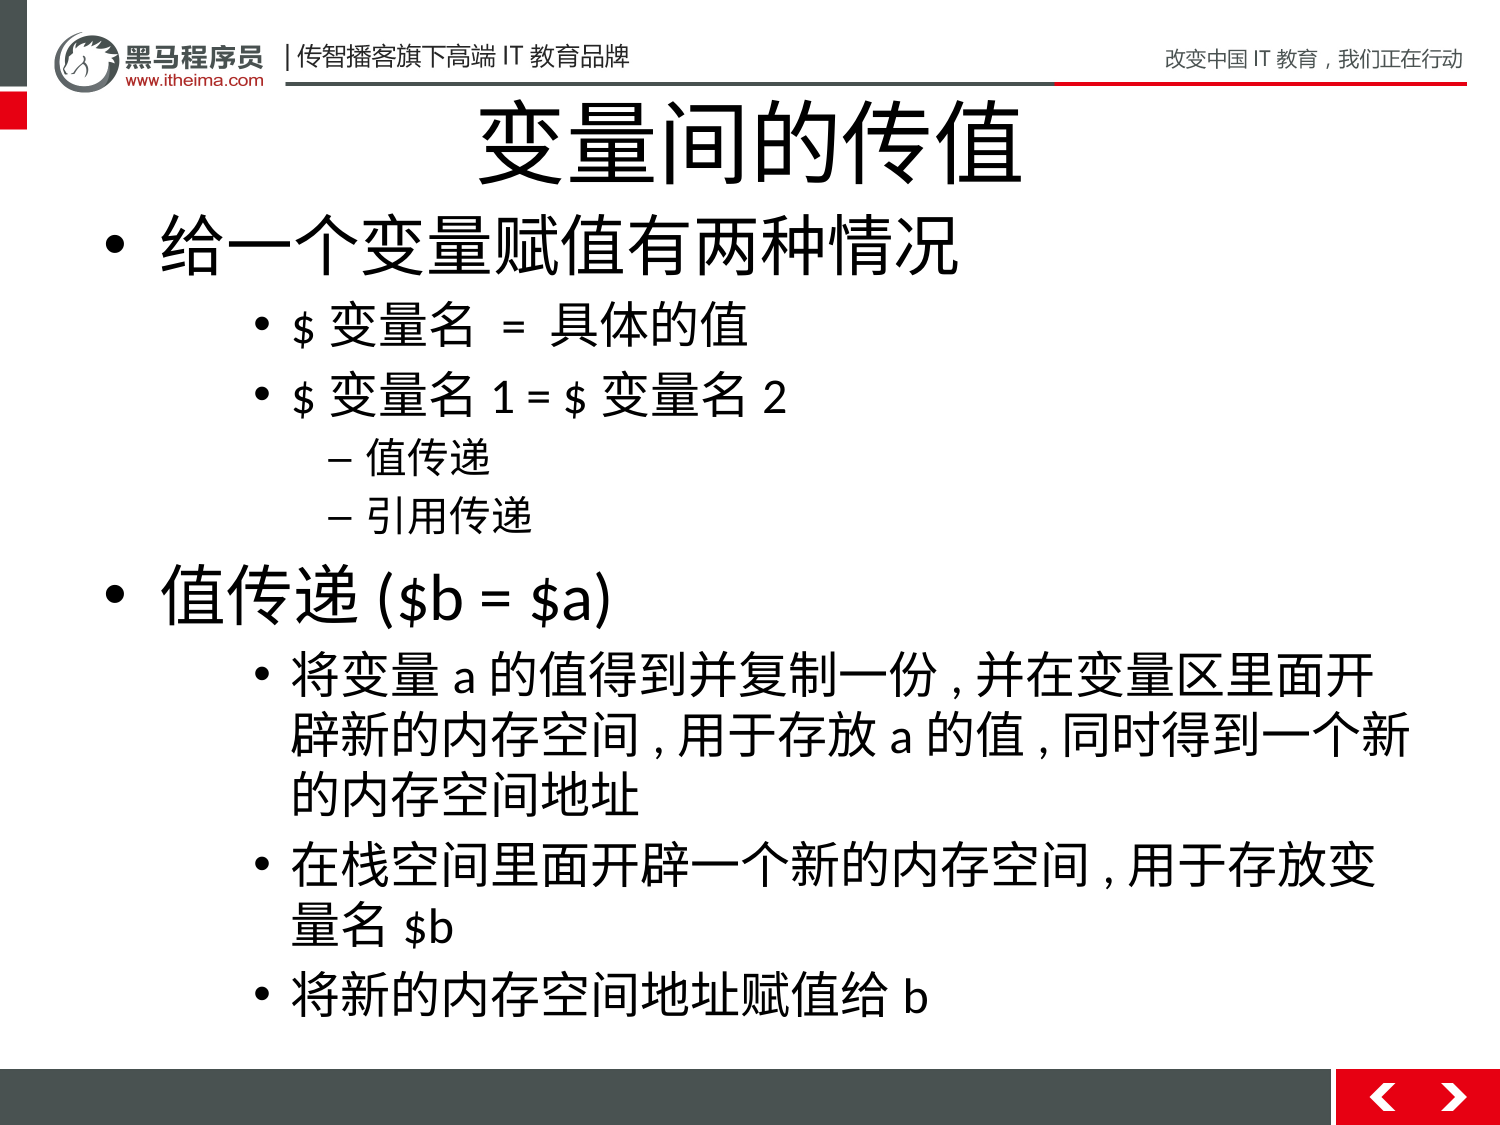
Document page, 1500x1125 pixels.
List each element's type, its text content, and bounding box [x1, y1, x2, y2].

title 变量间的传值 [75, 78, 1425, 266]
picture [0, 0, 1500, 1125]
list 给一个变量赋值有两种情况 $变量名 = 具体的值 $变量名1 = $变量名2 值传递 引用传递 值传递($b = $a) 将变量a的值得到并复制一份,并在变量区里面开辟新的内存空间,用于存放a的值,同时得到一个新的内存空间地址 在栈空间里面开辟一个新的内存空间,用于存放变量名$b 将新的内存空间地址赋值给b [88, 196, 1439, 939]
